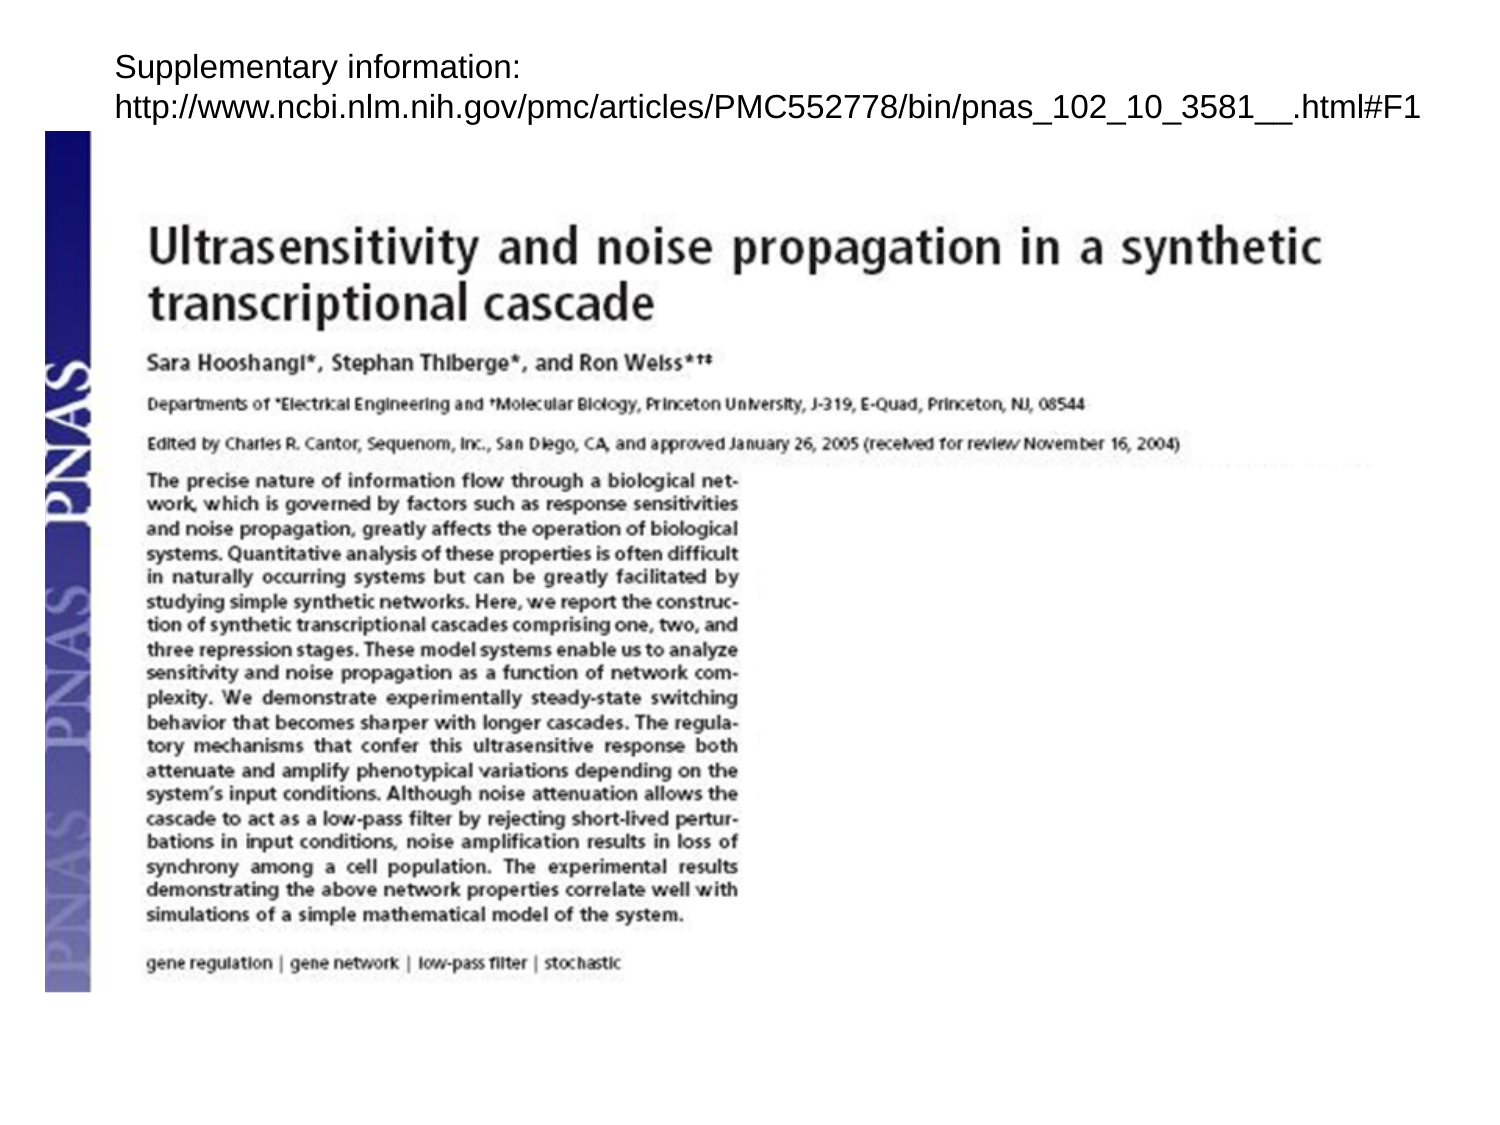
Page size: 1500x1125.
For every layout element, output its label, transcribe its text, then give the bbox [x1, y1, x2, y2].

text_box Supplementary information: http://www.ncbi.nlm.nih.gov/pmc/articles/PMC552778/bin/pnas_102_10_3581__.html#F1 [99, 37, 1463, 132]
picture [45, 131, 1455, 994]
